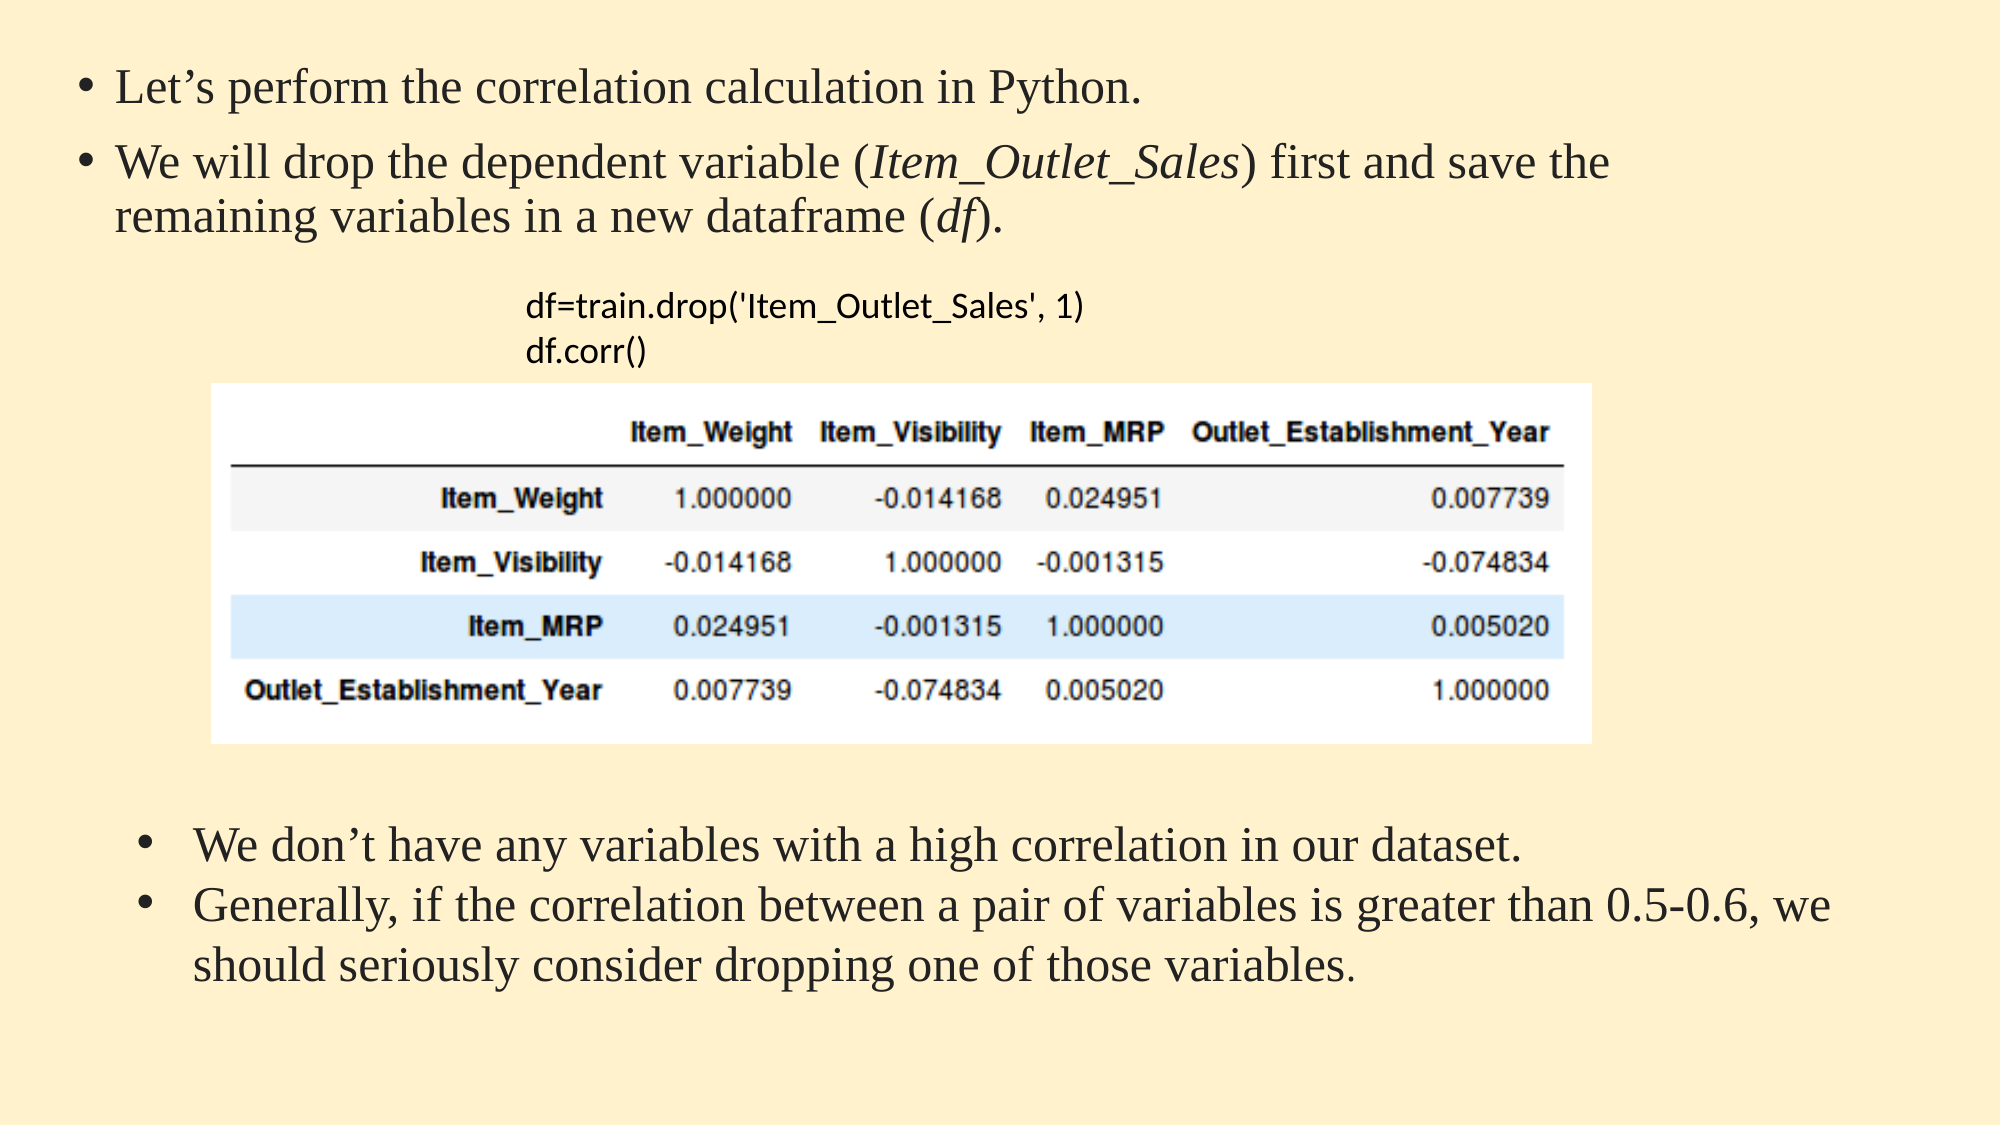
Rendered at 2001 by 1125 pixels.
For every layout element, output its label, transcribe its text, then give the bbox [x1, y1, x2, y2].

list Let’s perform the correlation calculation in Python. We will drop the dependent variable (Item_Outlet_Sales) first and save the remaining variables in a new dataframe (df). [62, 52, 1788, 274]
text_box We don’t have any variables with a high correlation in our dataset. Generally, if the correlation between a pair of variables is greater than 0.5-0.6, we should seriously consider dropping one of those variables. [121, 804, 1949, 1000]
picture [211, 383, 1592, 745]
text_box df=train.drop('Item_Outlet_Sales', 1) df.corr() [510, 273, 1511, 379]
